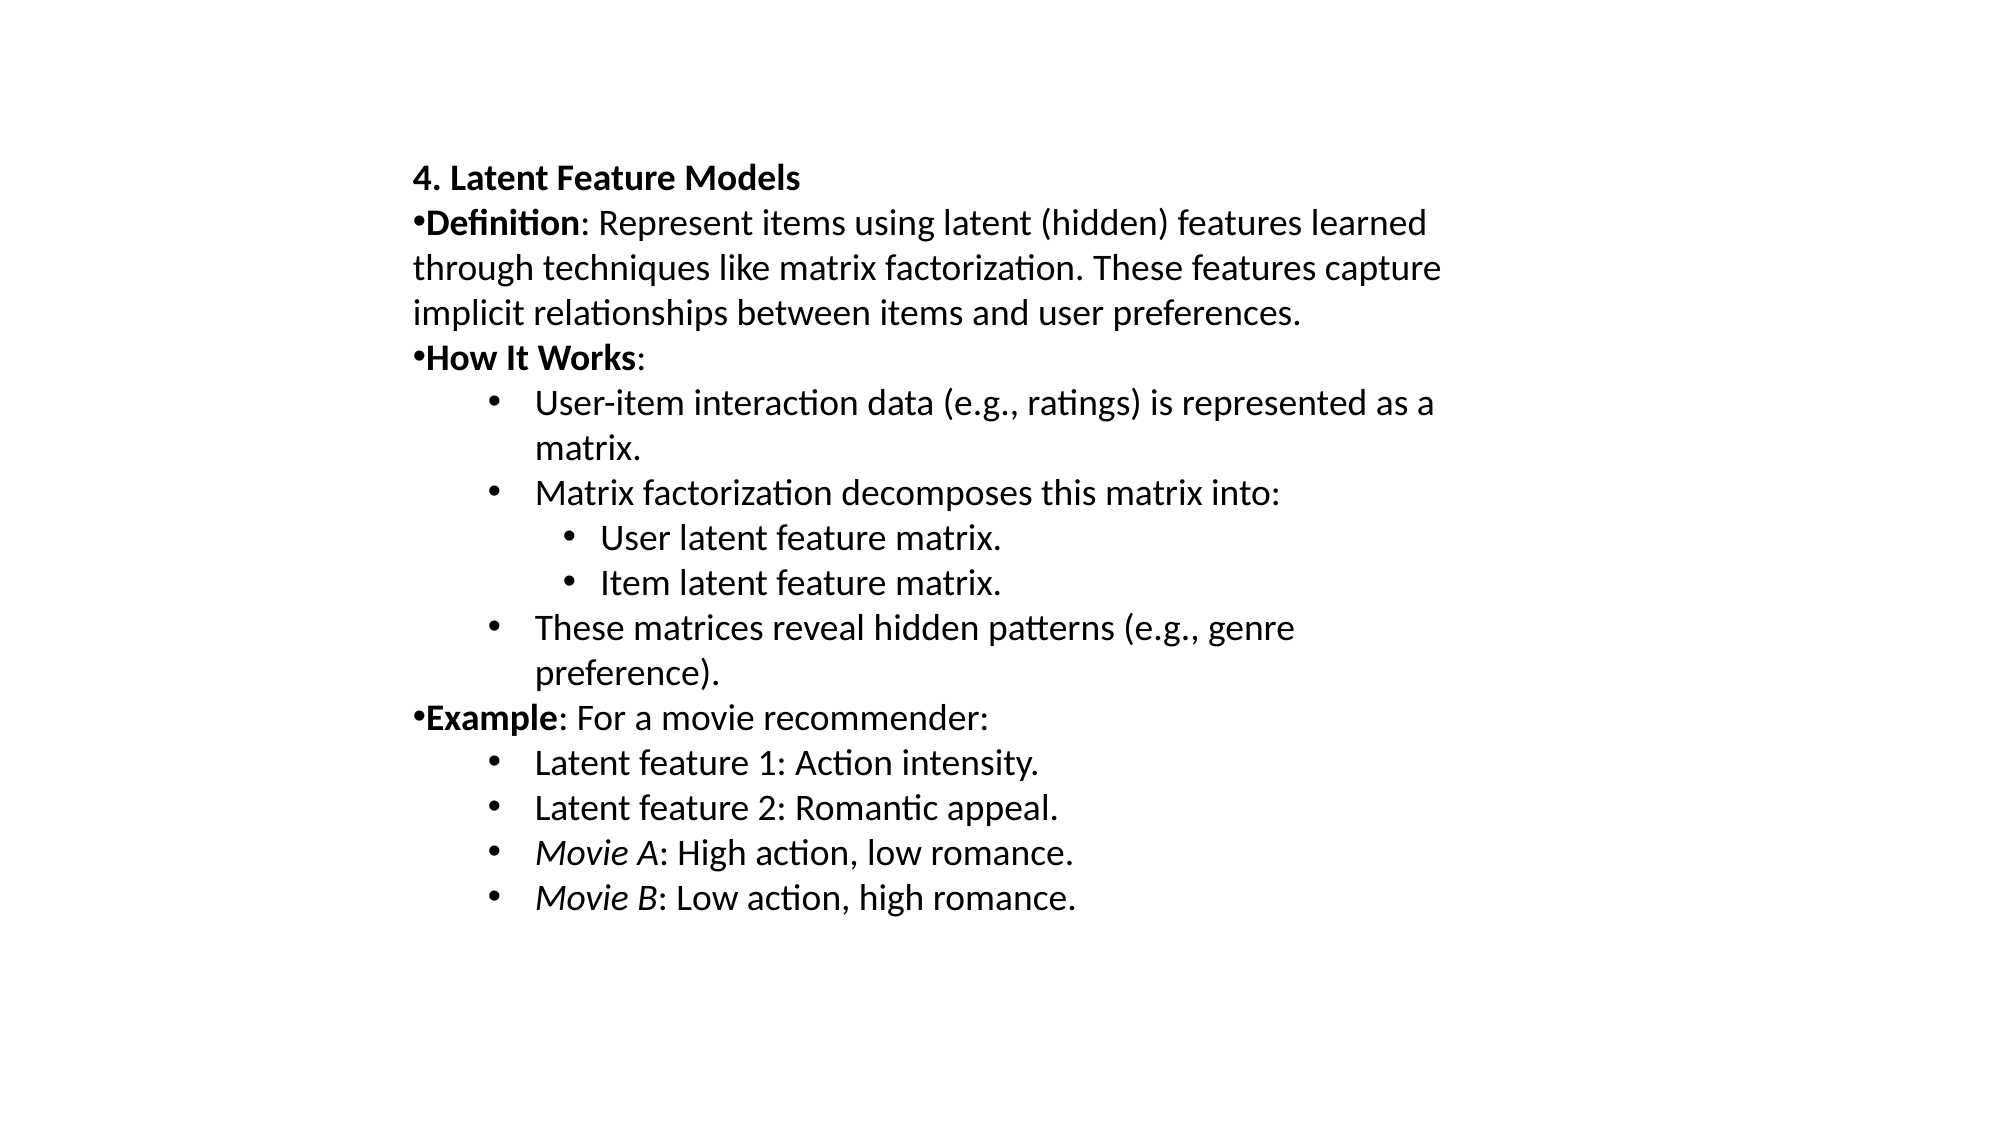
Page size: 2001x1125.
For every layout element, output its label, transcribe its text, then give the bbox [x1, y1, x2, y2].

text_box 4. Latent Feature Models Definition: Represent items using latent (hidden) features learned through techniques like matrix factorization. These features capture implicit relationships between items and user preferences. How It Works: User-item interaction data (e.g., ratings) is represented as a matrix. Matrix factorization decomposes this matrix into: User latent feature matrix. Item latent feature matrix. These matrices reveal hidden patterns (e.g., genre preference). Example: For a movie recommender: Latent feature 1: Action intensity. Latent feature 2: Romantic appeal. Movie A: High action, low romance. Movie B: Low action, high romance. [398, 145, 1501, 926]
